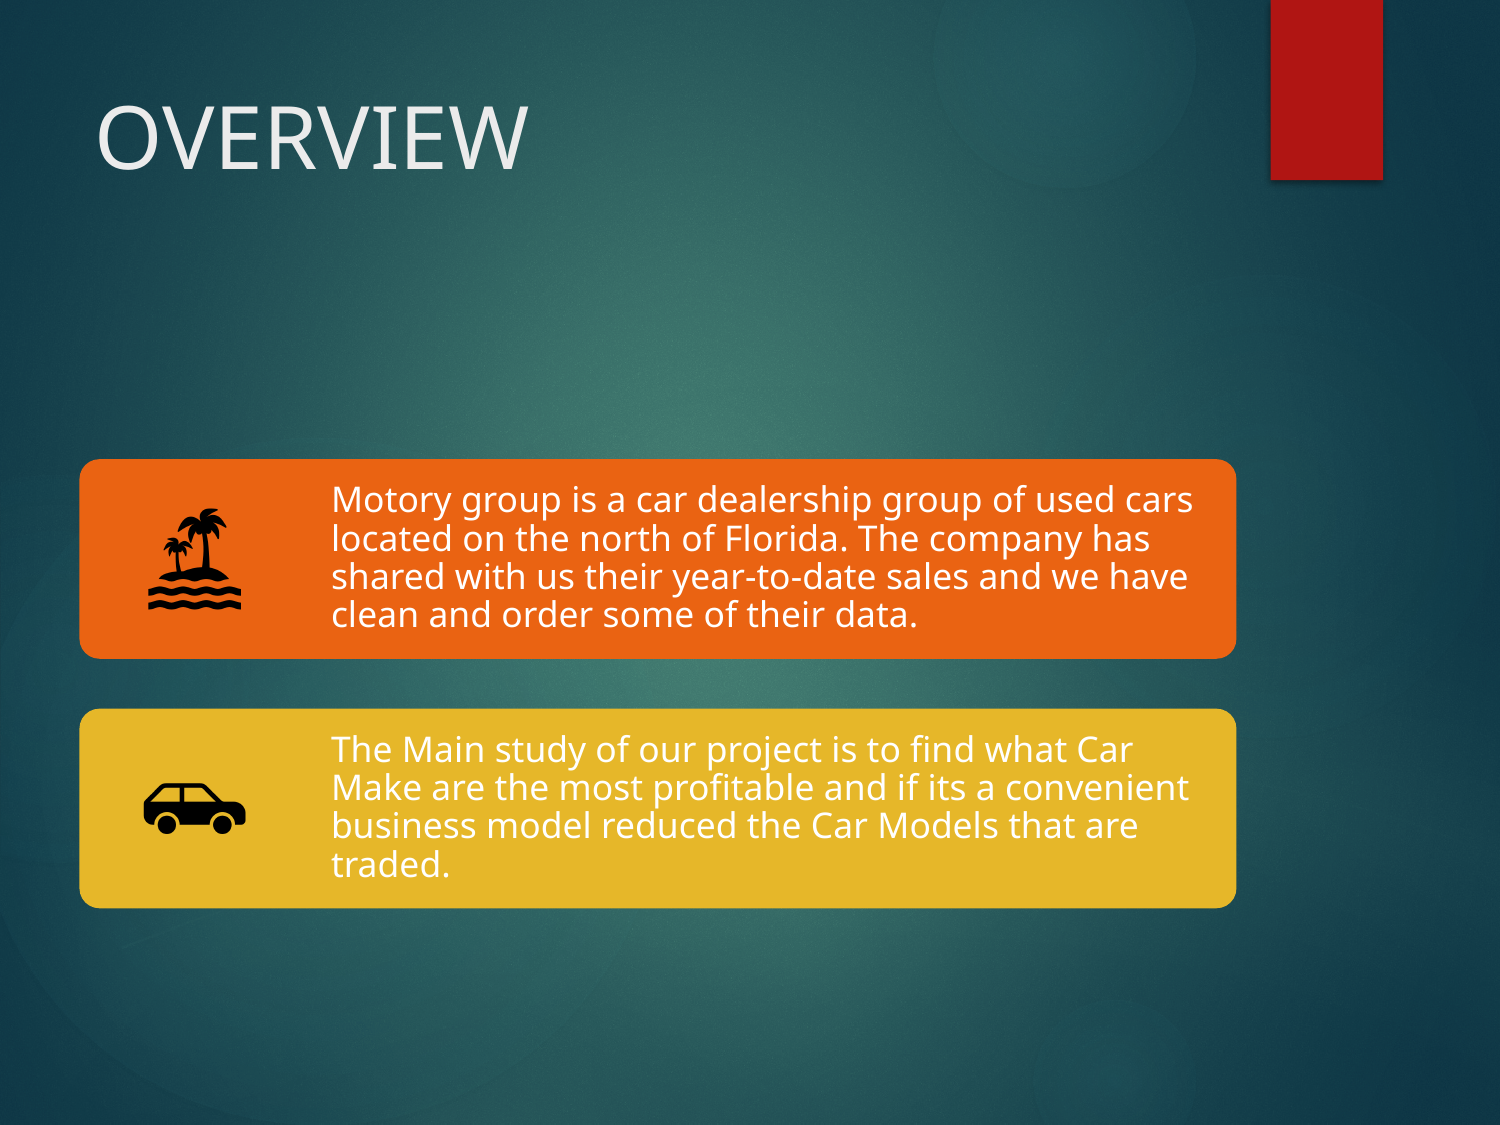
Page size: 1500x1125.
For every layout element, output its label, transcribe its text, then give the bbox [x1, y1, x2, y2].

title OVERVIEW [79, 74, 1237, 304]
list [79, 350, 1237, 1017]
